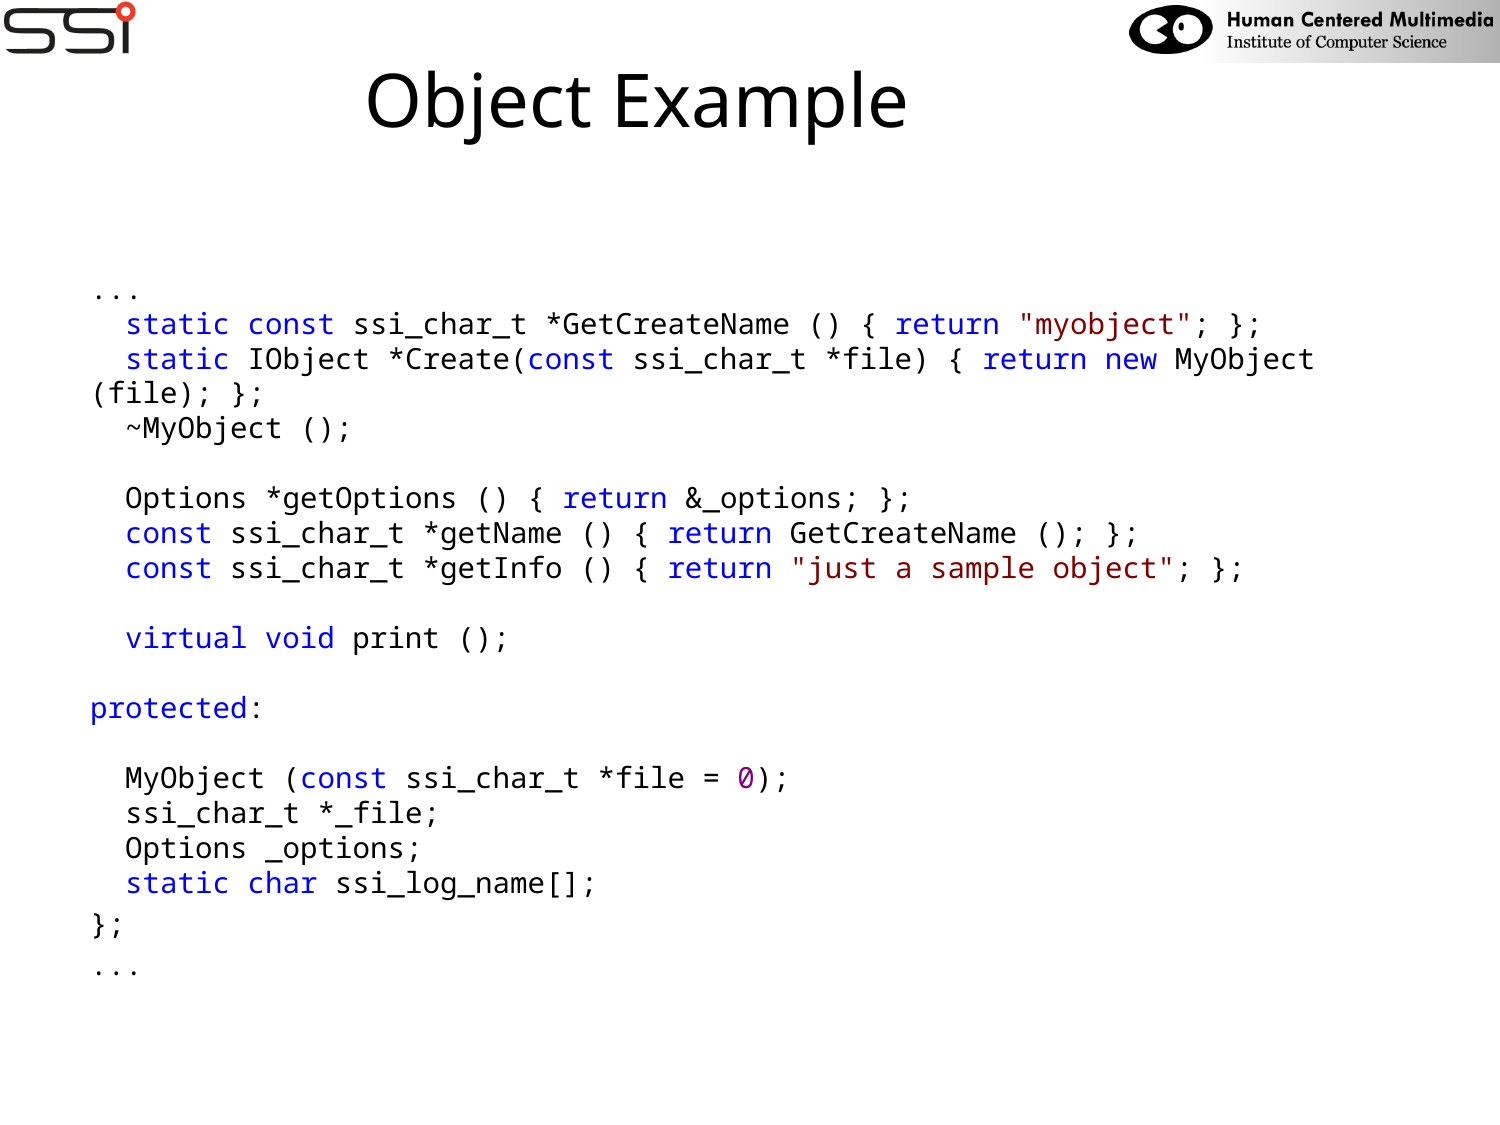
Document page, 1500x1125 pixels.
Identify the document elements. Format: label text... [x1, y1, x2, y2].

title Object Example [200, 45, 1075, 150]
picture [1129, 5, 1493, 54]
list ... static const ssi_char_t *GetCreateName () { return "myobject"; }; static IObject *Create(const ssi_char_t *file) { return new MyObject (file); }; ~MyObject (); Options *getOptions () { return &_options; }; const ssi_char_t *getName () { return GetCreateName (); }; const ssi_char_t *getInfo () { return "just a sample object"; }; virtual void print (); protected: MyObject (const ssi_char_t *file = 0); ssi_char_t *_file; Options _options; static char ssi_log_name[]; }; ... [75, 262, 1450, 950]
picture [3, 1, 136, 54]
